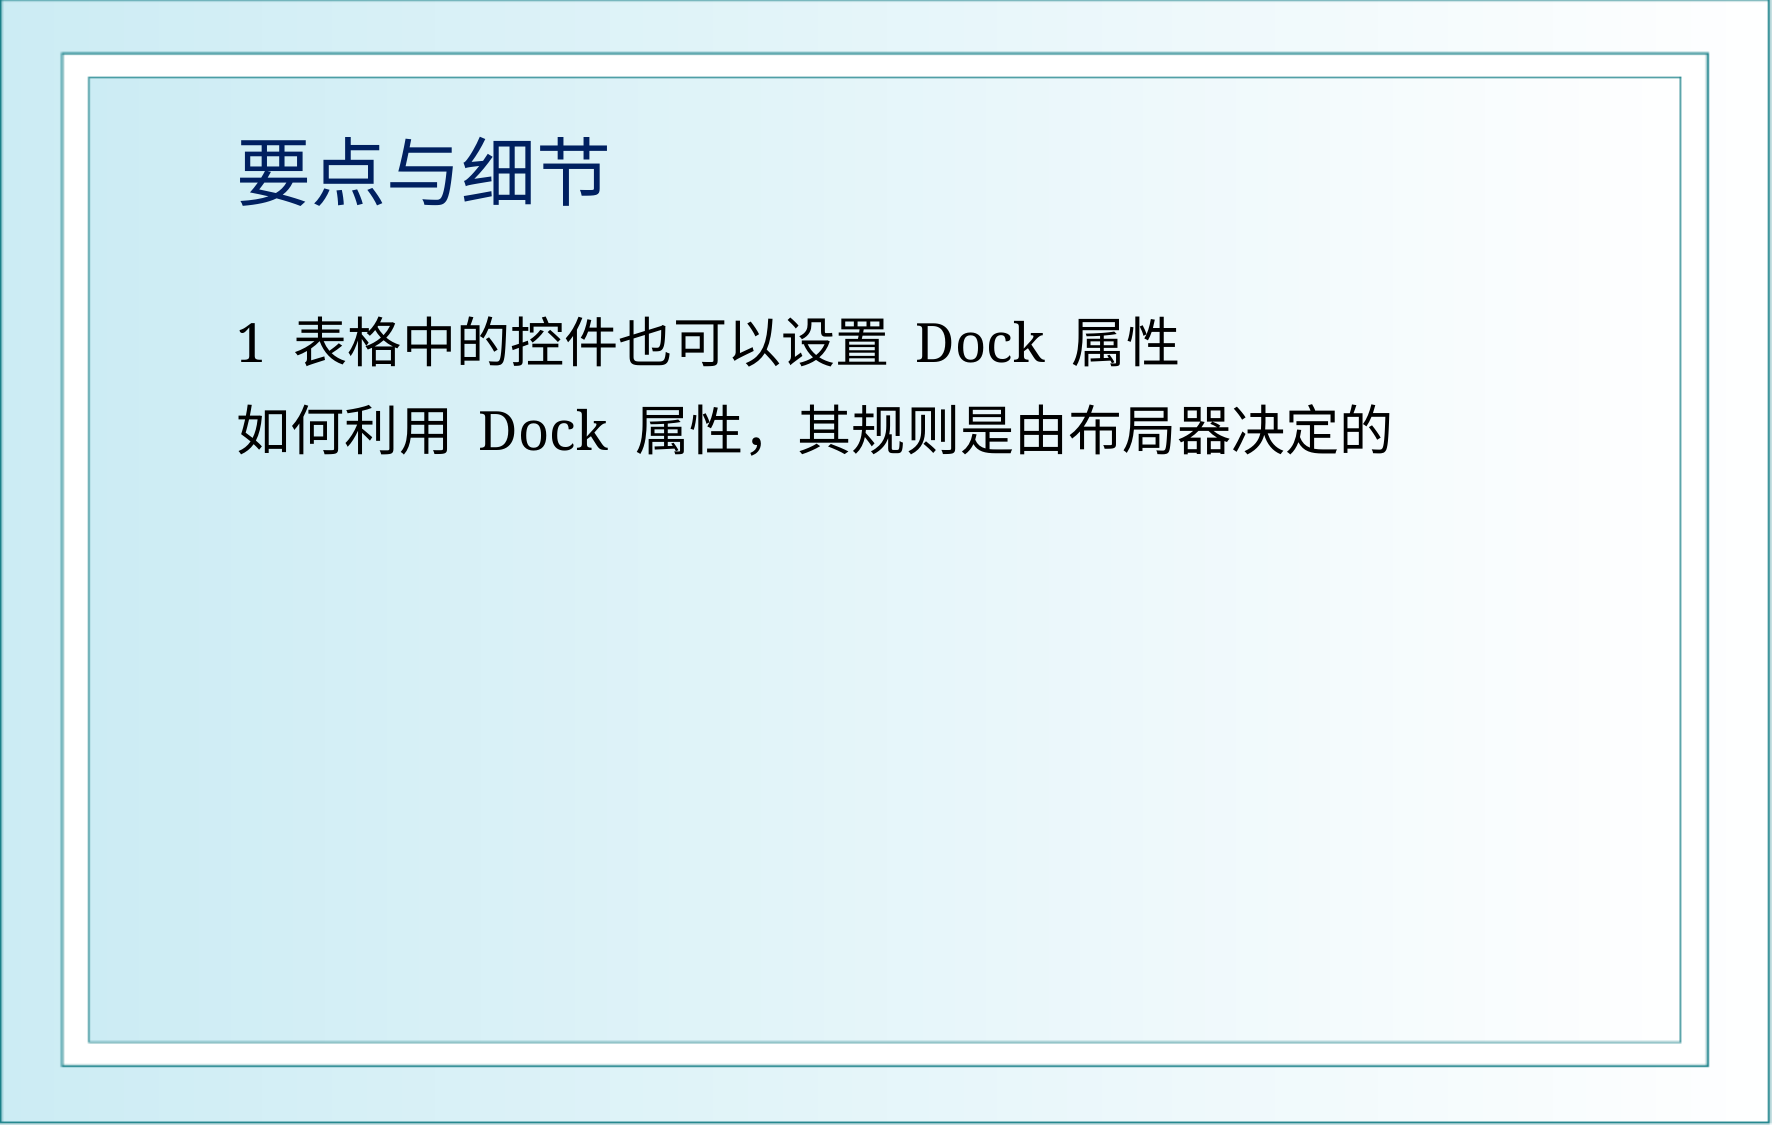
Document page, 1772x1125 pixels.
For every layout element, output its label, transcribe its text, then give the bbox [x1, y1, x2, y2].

picture [0, 0, 1772, 1125]
list 1 表格中的控件也可以设置 Dock 属性 如何利用 Dock 属性，其规则是由布局器决定的 [221, 287, 1566, 1006]
title 要点与细节 [221, 90, 1566, 223]
